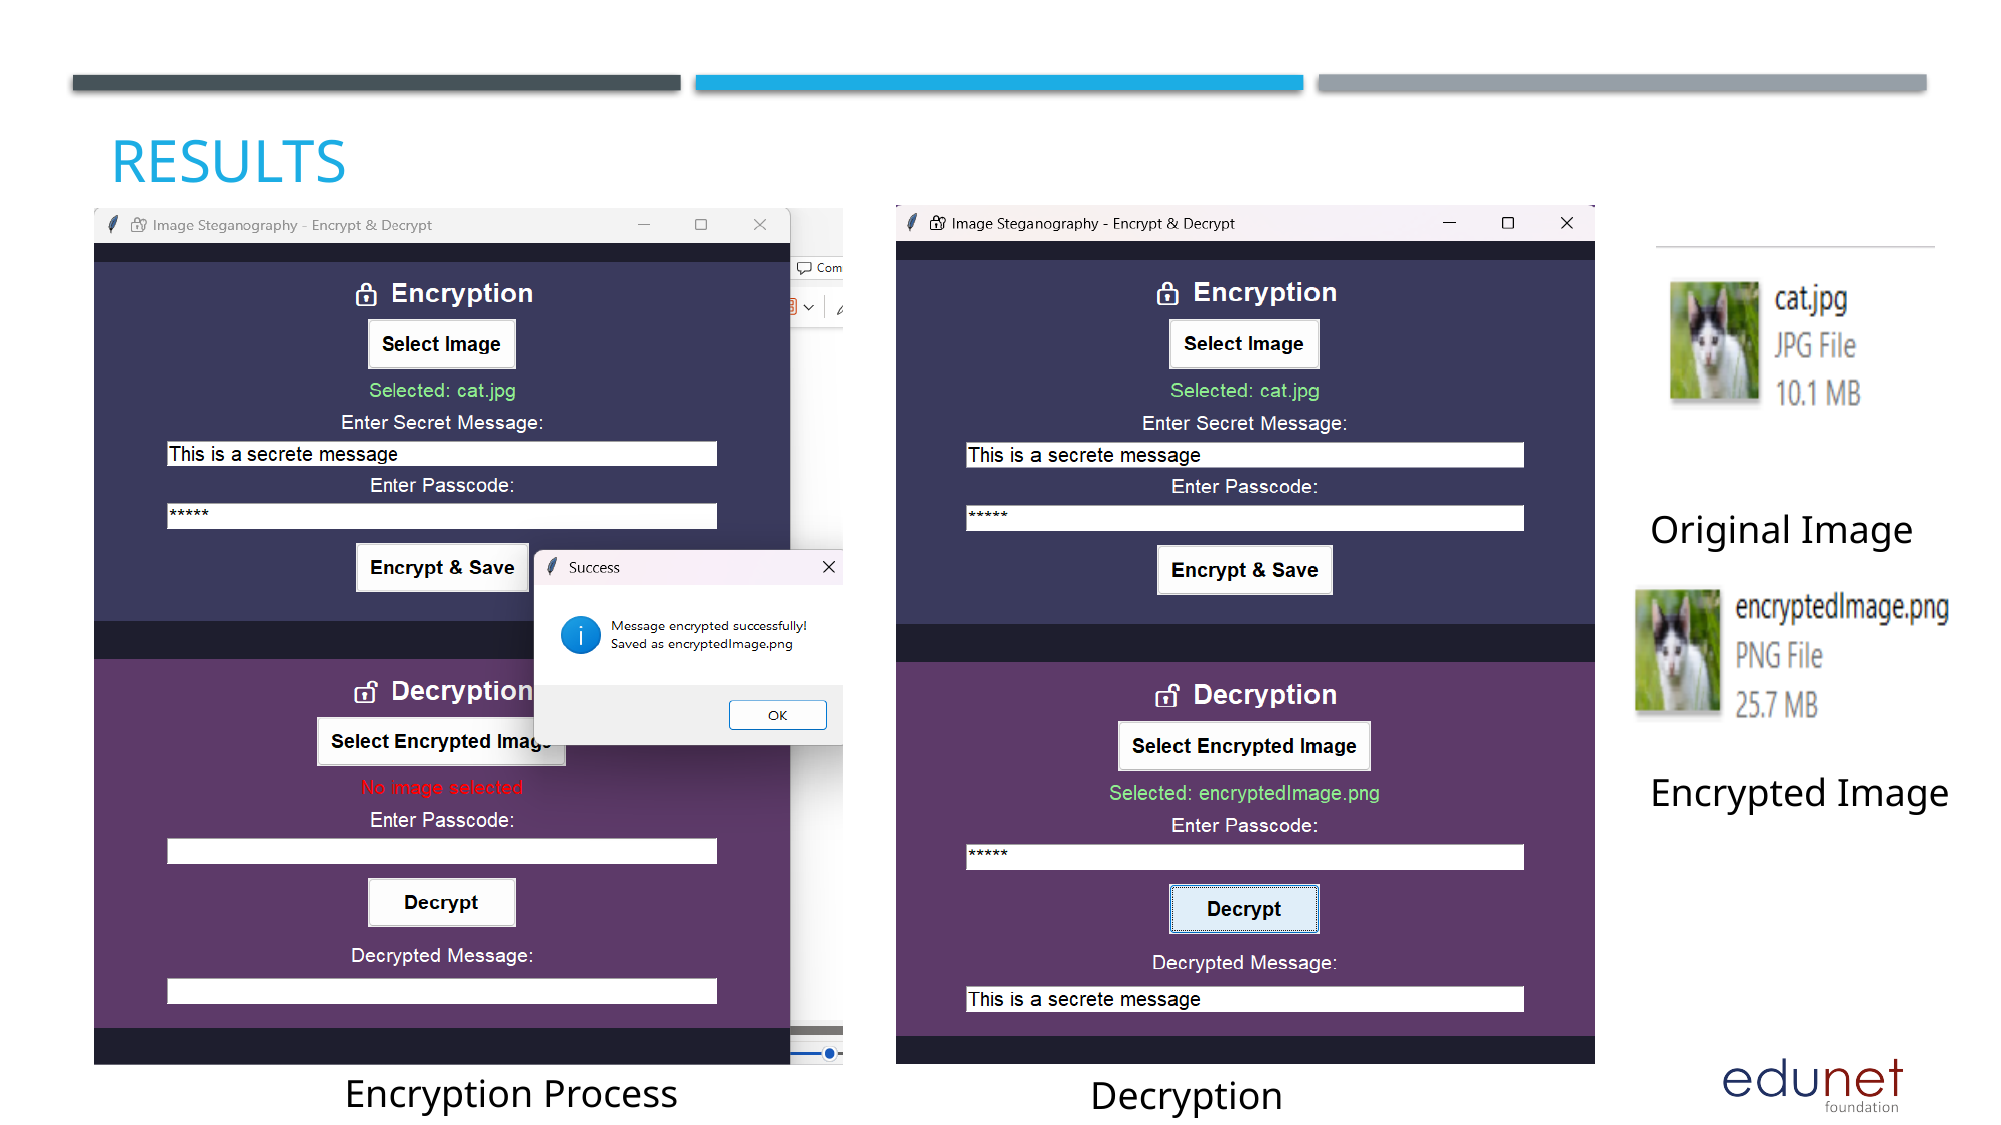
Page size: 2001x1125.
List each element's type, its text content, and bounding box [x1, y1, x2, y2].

picture [895, 205, 1596, 1064]
picture [1719, 1056, 1905, 1116]
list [93, 207, 844, 1066]
picture [1619, 562, 1973, 764]
text_box Encrypted Image [1635, 772, 1973, 822]
text_box Decryption Process [1075, 1073, 1443, 1125]
text_box Encryption Process [212, 1074, 735, 1123]
text_box Original Image [1635, 498, 1936, 559]
title Results [95, 115, 1905, 203]
picture [1656, 246, 1936, 479]
